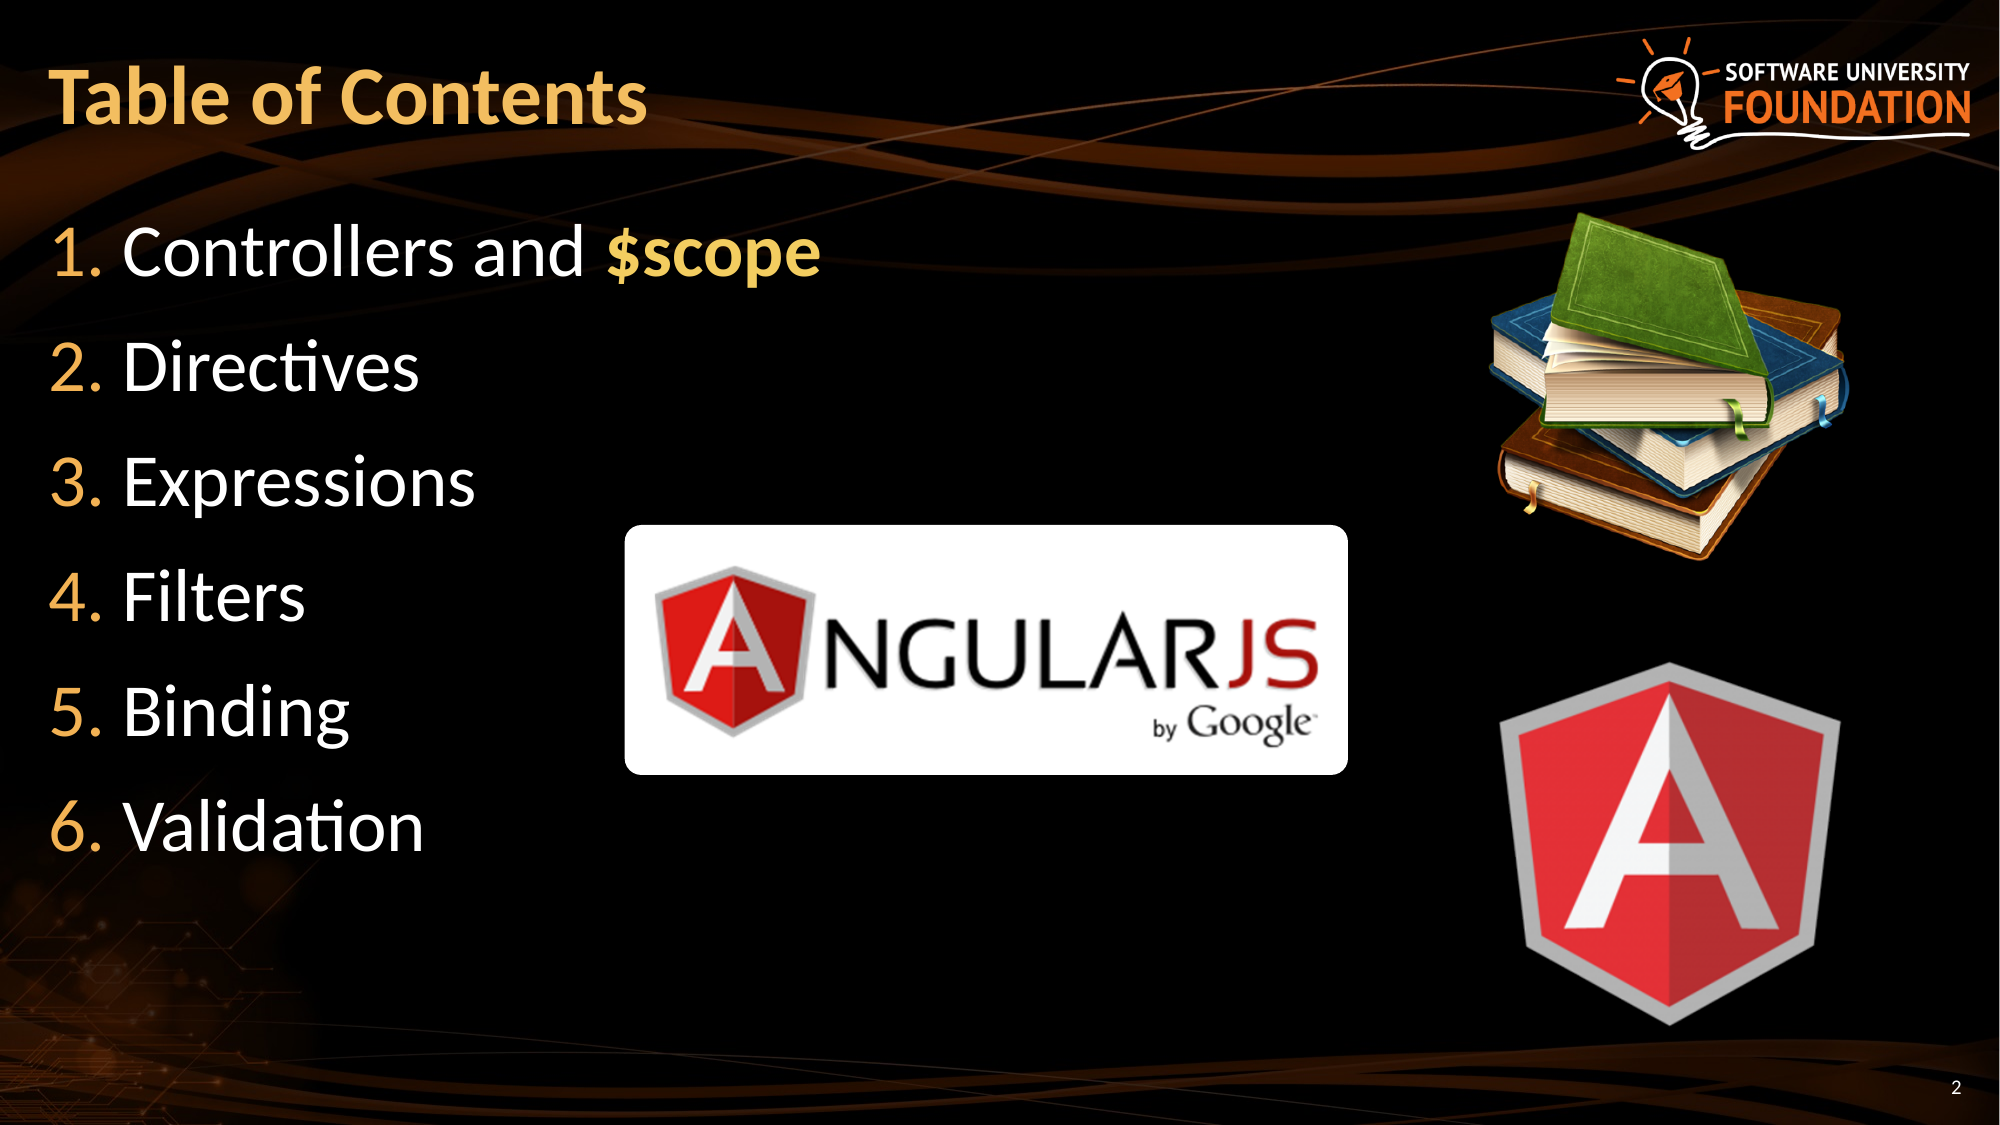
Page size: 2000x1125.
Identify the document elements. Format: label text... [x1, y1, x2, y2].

picture [0, 0, 2000, 1125]
slide_number 2 [1897, 1070, 1968, 1103]
title Table of Contents [30, 6, 1602, 189]
list Controllers and $scope Directives Expressions Filters Binding Validation [31, 195, 1968, 1103]
